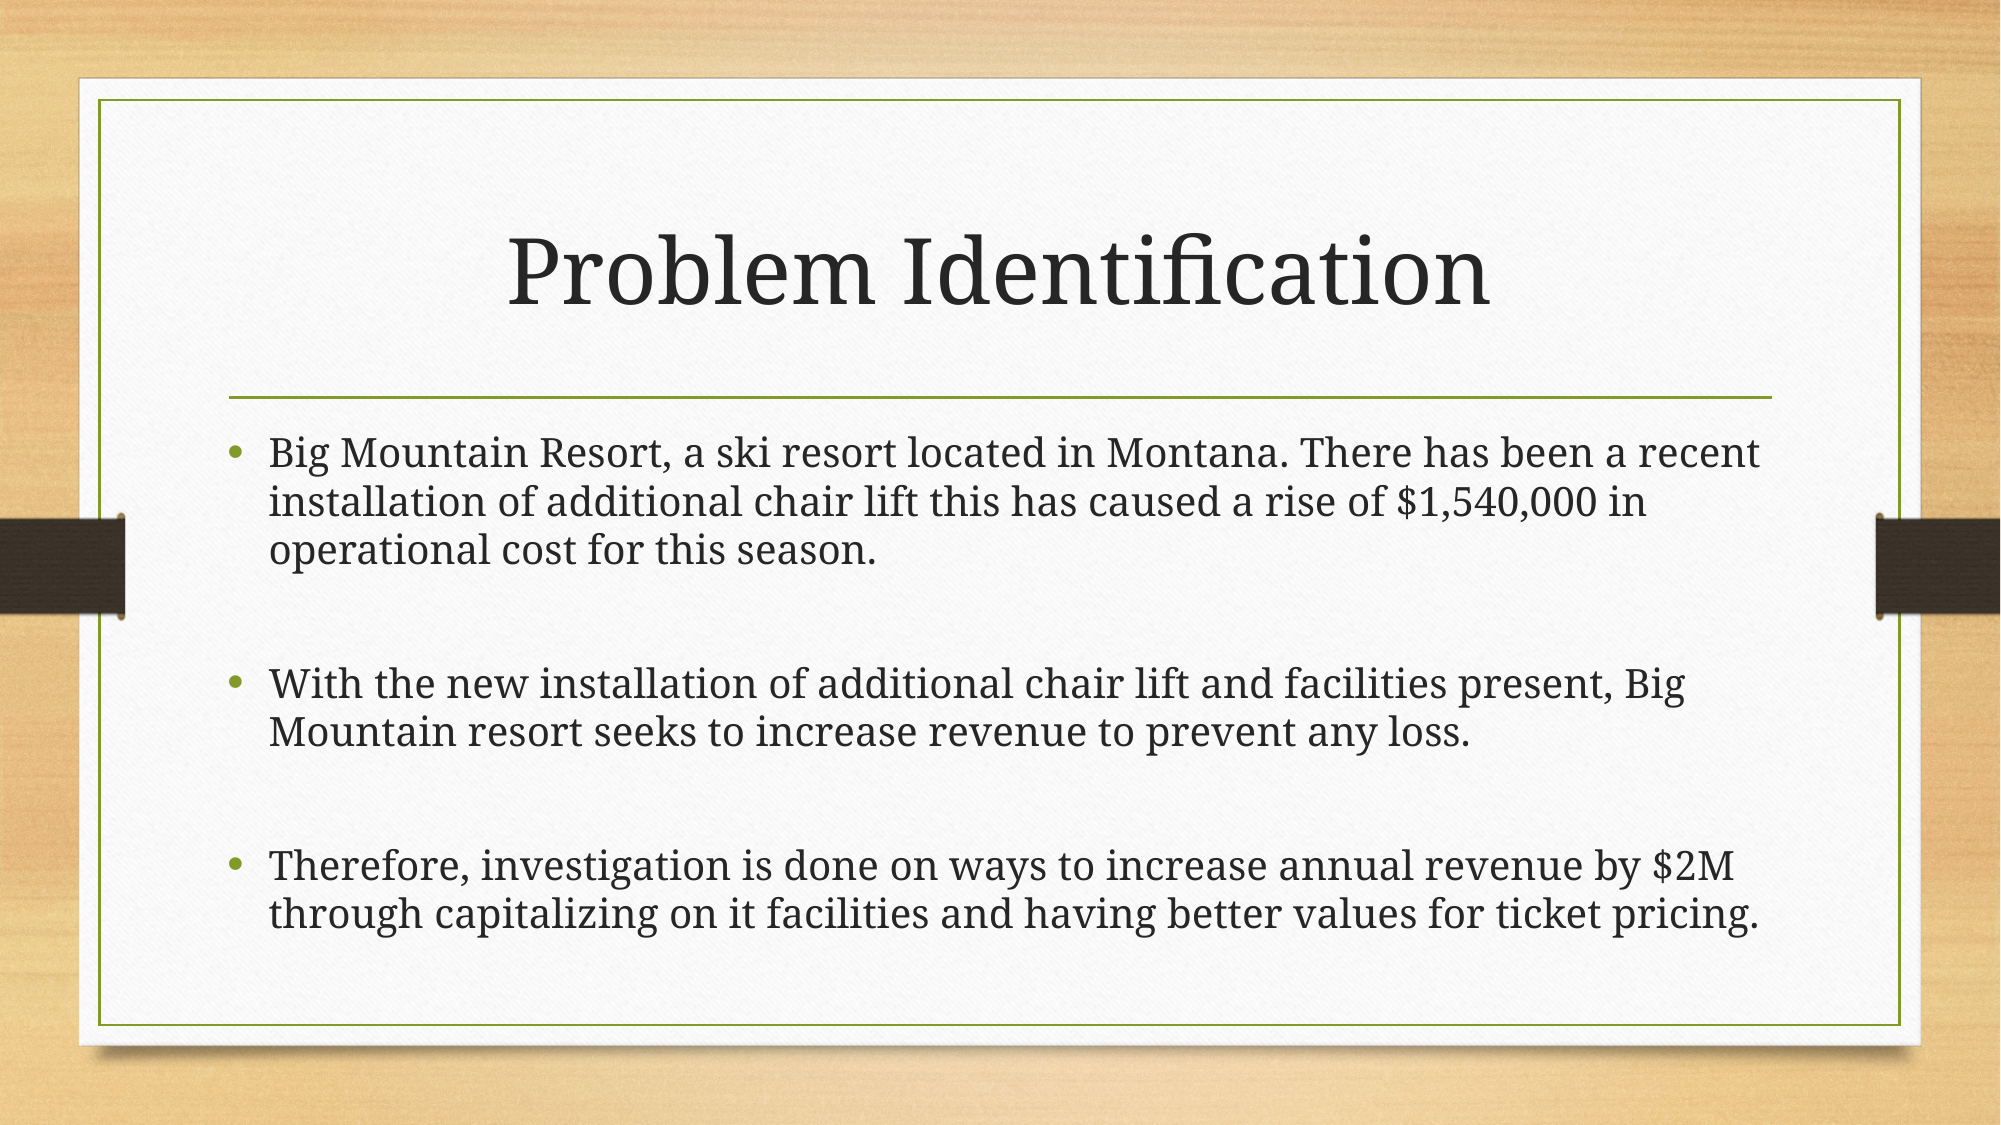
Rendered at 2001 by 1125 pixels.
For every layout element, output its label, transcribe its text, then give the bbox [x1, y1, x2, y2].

picture [0, 0, 2001, 1125]
title Problem Identification [212, 161, 1788, 375]
list Big Mountain Resort, a ski resort located in Montana. There has been a recent installation of additional chair lift this has caused a rise of $1,540,000 in operational cost for this season. With the new installation of additional chair lift and facilities present, Big Mountain resort seeks to increase revenue to prevent any loss. Therefore, investigation is done on ways to increase annual revenue by $2M through capitalizing on it facilities and having better values for ticket pricing. [212, 419, 1788, 964]
